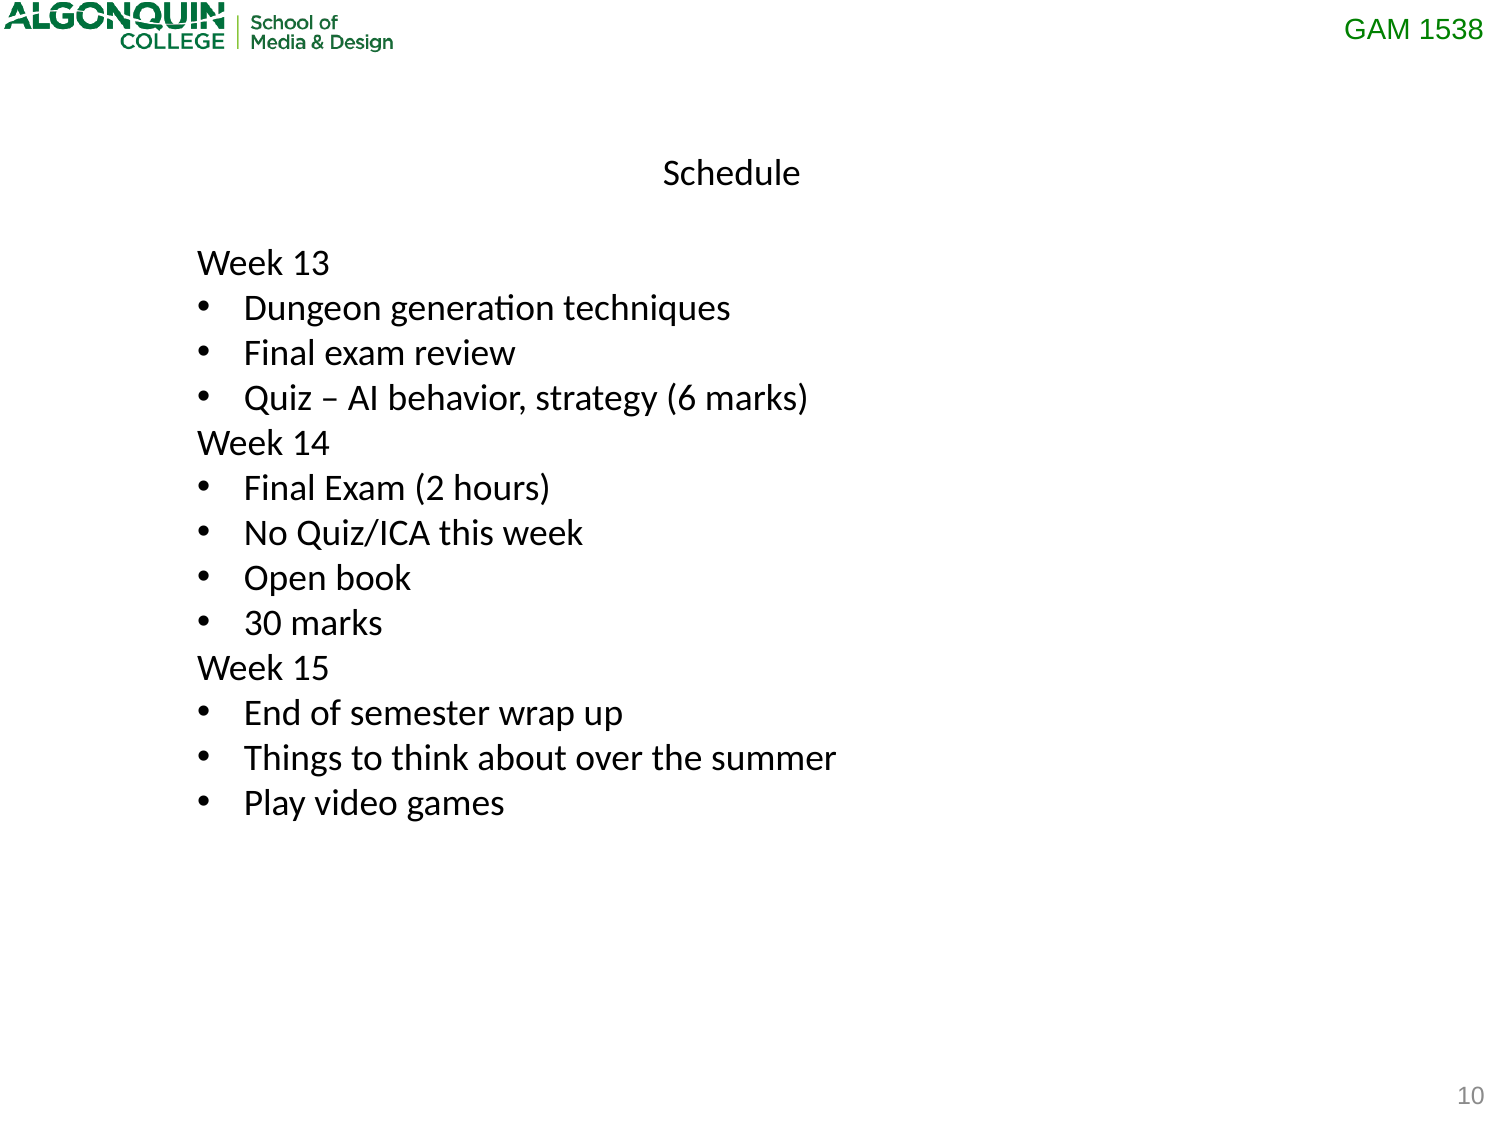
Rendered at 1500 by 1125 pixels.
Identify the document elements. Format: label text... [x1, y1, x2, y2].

slide_number 10 [1149, 1065, 1500, 1125]
text_box Schedule Week 13 Dungeon generation techniques Final exam review Quiz – AI behavior, strategy (6 marks) Week 14 Final Exam (2 hours) No Quiz/ICA this week Open book 30 marks Week 15 End of semester wrap up Things to think about over the summer Play video games [182, 140, 1282, 831]
picture [0, 0, 399, 54]
